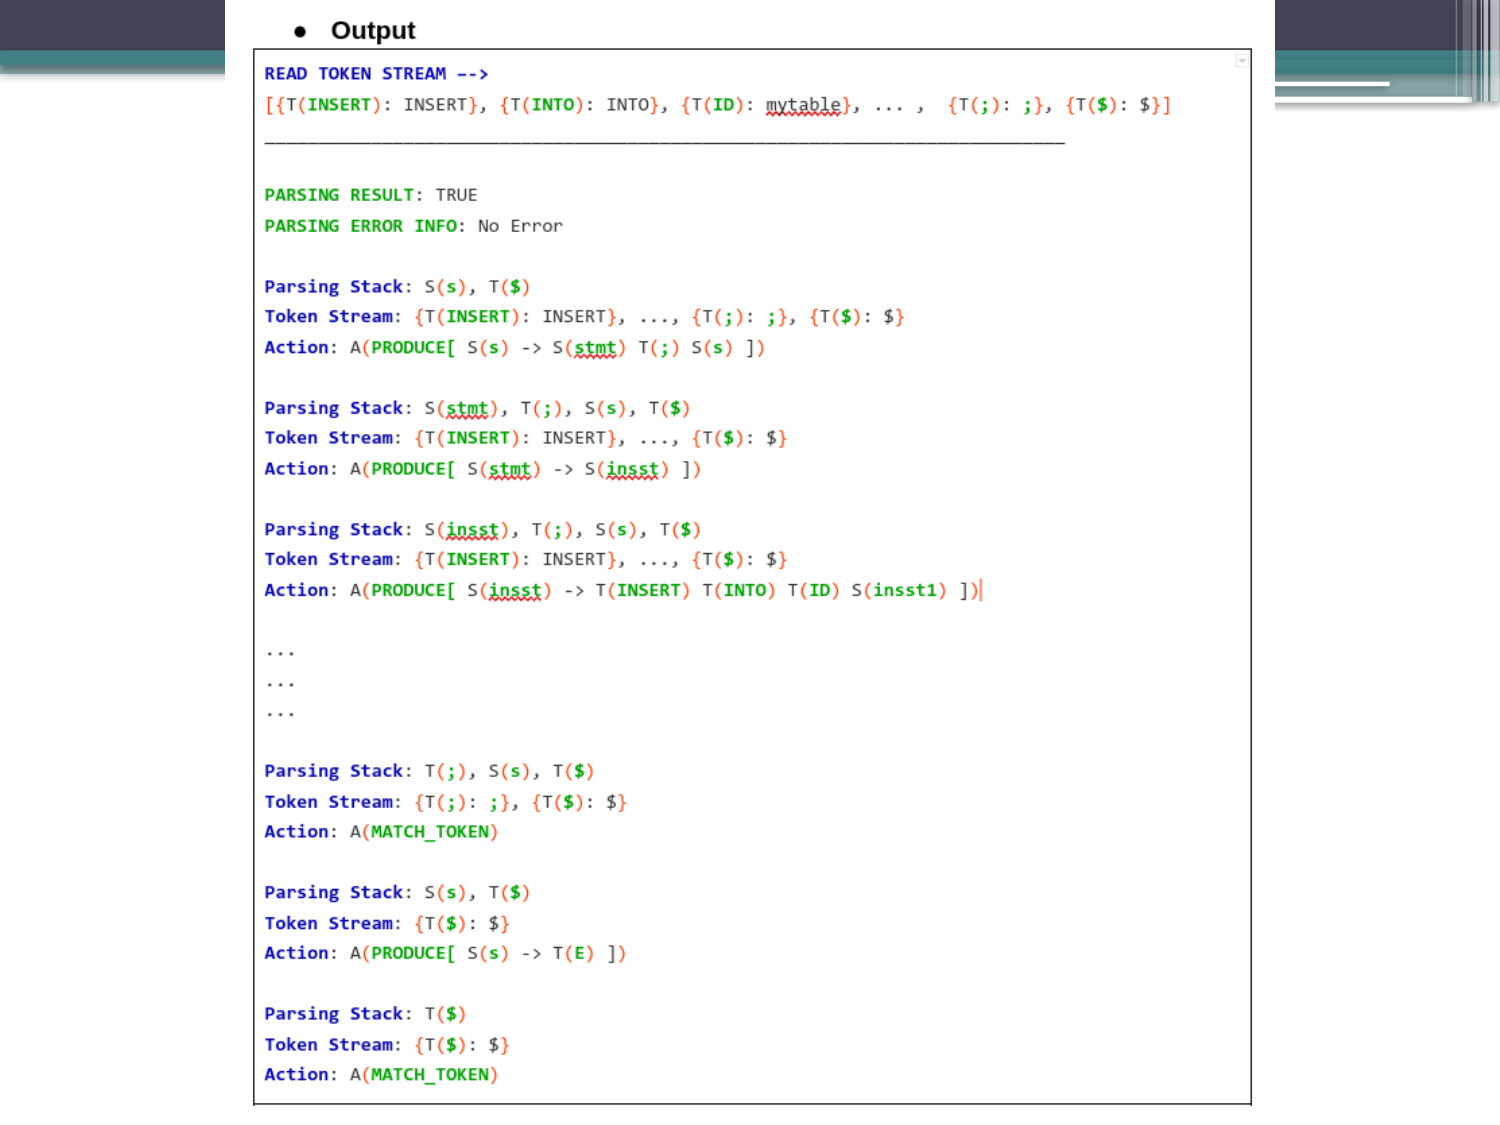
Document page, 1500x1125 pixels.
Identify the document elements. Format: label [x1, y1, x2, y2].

picture [224, 0, 1276, 1125]
